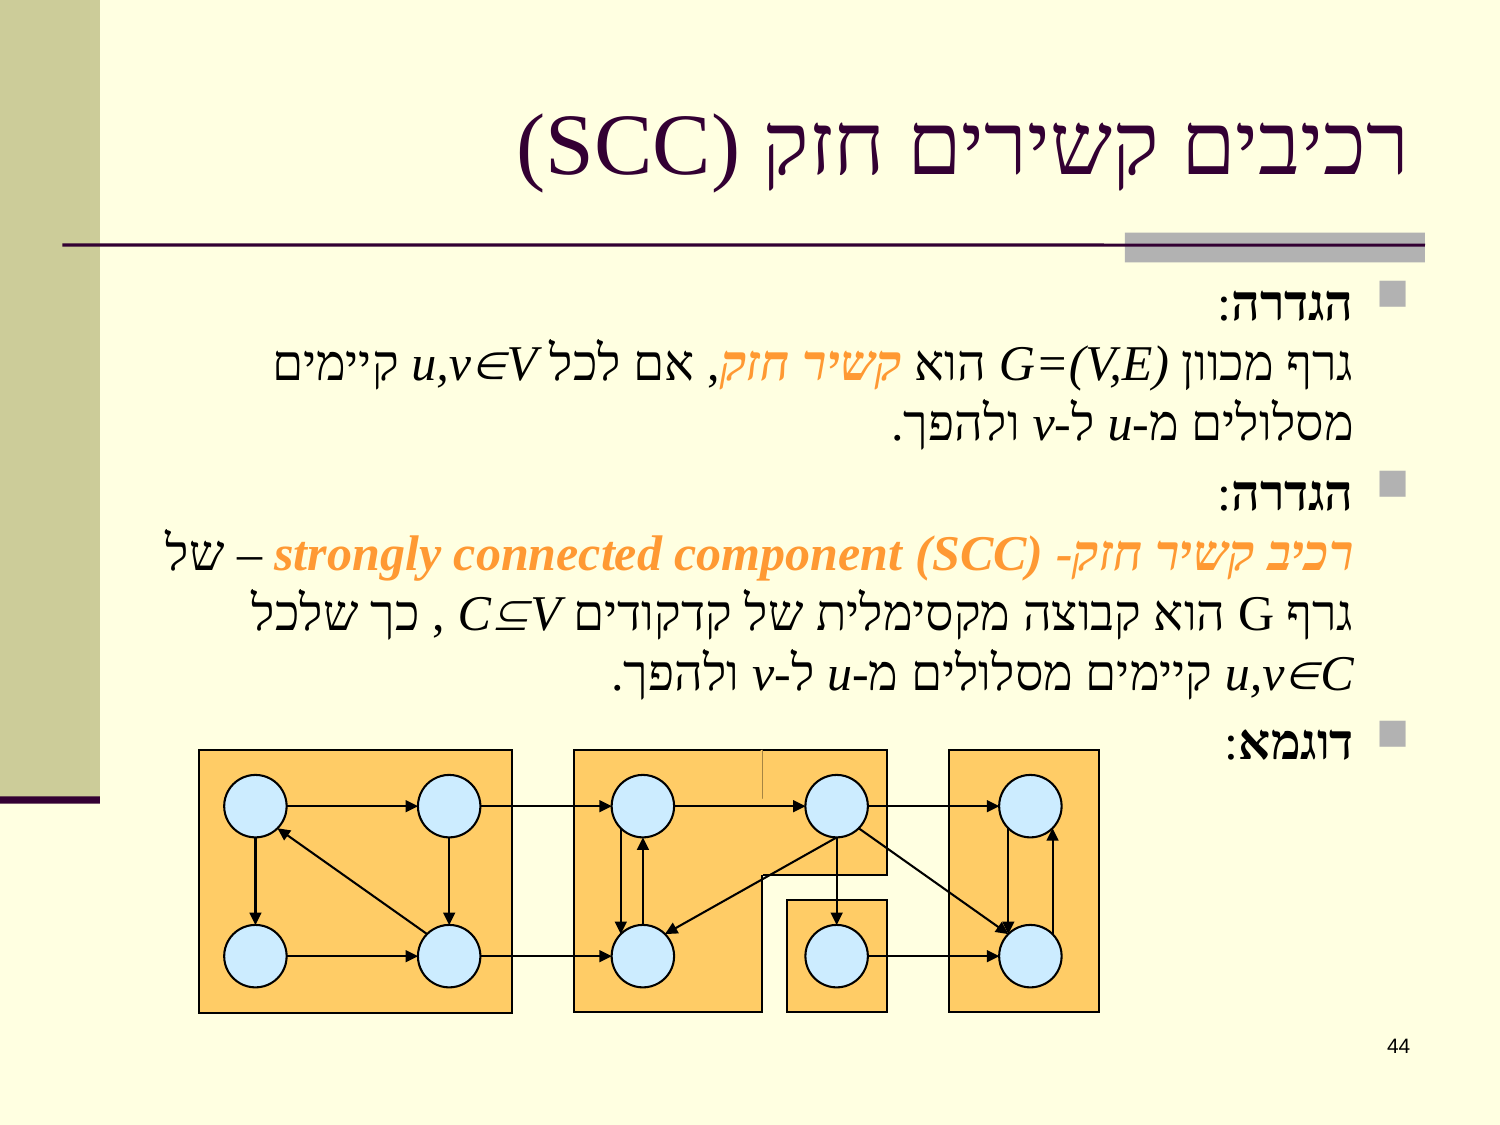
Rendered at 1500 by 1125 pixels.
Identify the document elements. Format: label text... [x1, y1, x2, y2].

title רכיבים קשירים חזק (SCC) [149, 45, 1426, 234]
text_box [223, 774, 1062, 988]
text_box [573, 749, 887, 773]
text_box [573, 996, 887, 1013]
text_box [949, 750, 1100, 1013]
list הגדרה: גרף מכוון G=(V,E) הוא קשיר חזק, אם לכל u,vV קיימים מסלולים מ-u ל-v ולהפך. הגדרה: רכיב קשיר חזק- strongly connected component (SCC) – של גרף G הוא קבוצה מקסימלית של קדקודים CV , כך שלכל u,vC קיימים מסלולים מ-u ל-v ולהפך. דוגמא: [149, 262, 1426, 727]
text_box [199, 750, 512, 1014]
slide_number 44 [1112, 1024, 1426, 1101]
